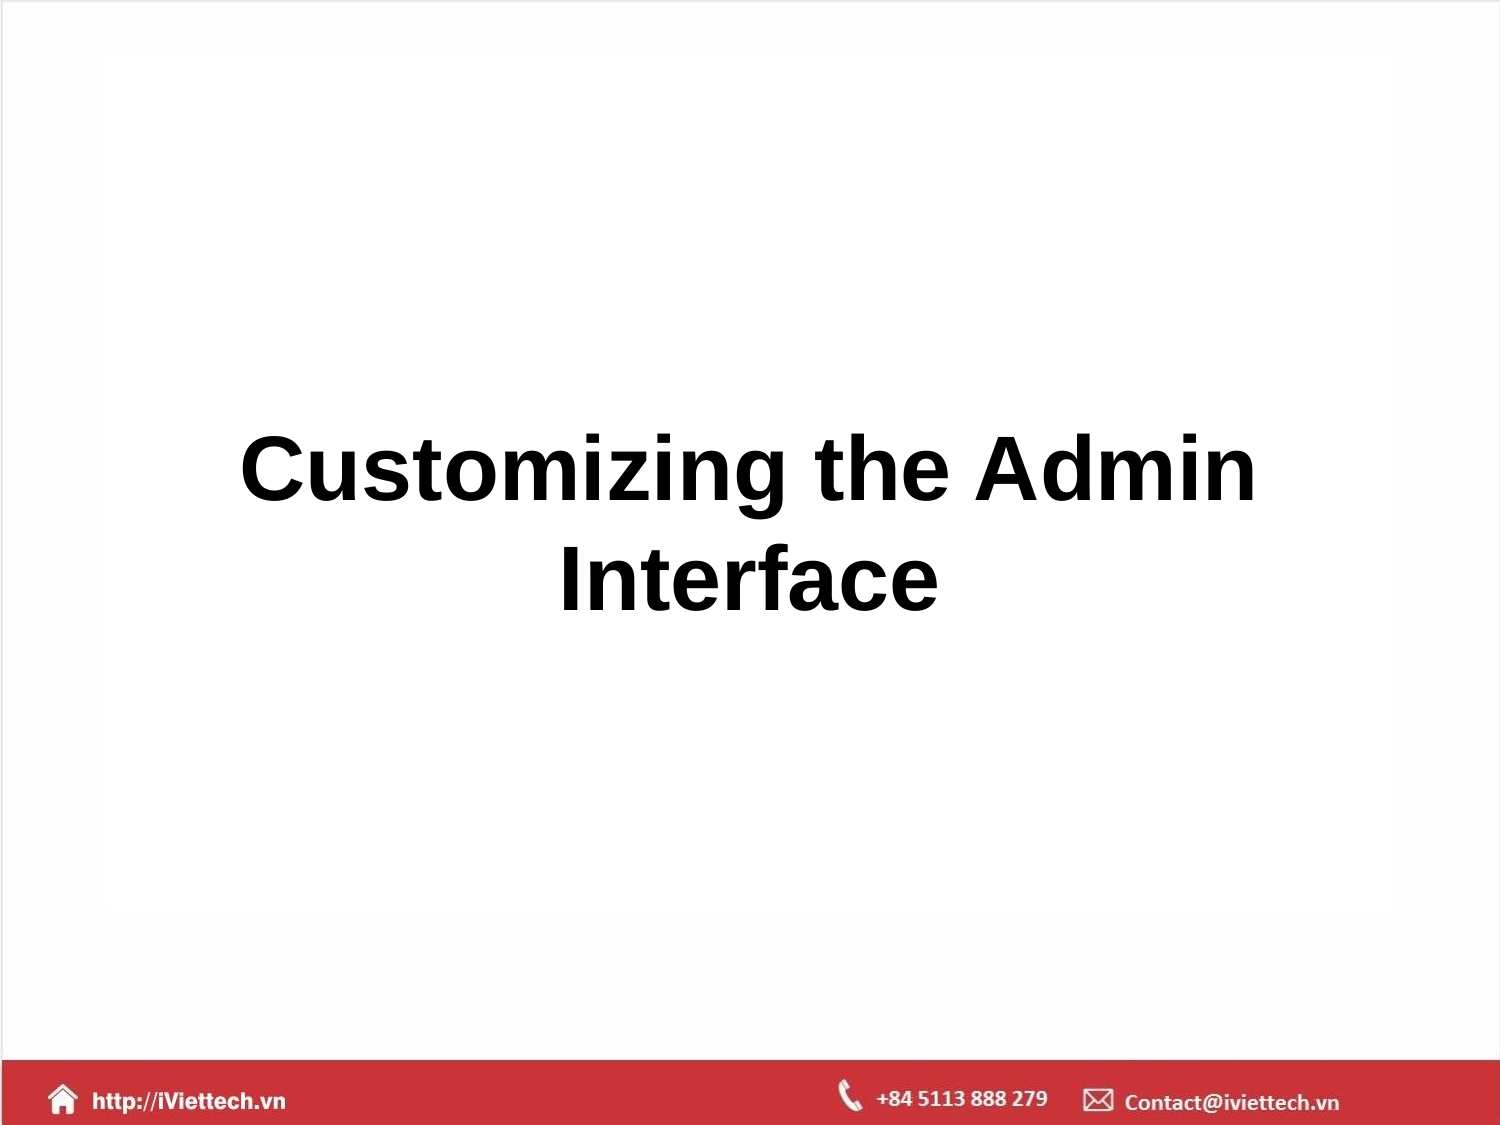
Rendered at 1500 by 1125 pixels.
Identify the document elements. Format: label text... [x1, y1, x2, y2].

title Customizing the Admin Interface [75, 425, 1425, 613]
picture [0, 0, 1500, 1125]
